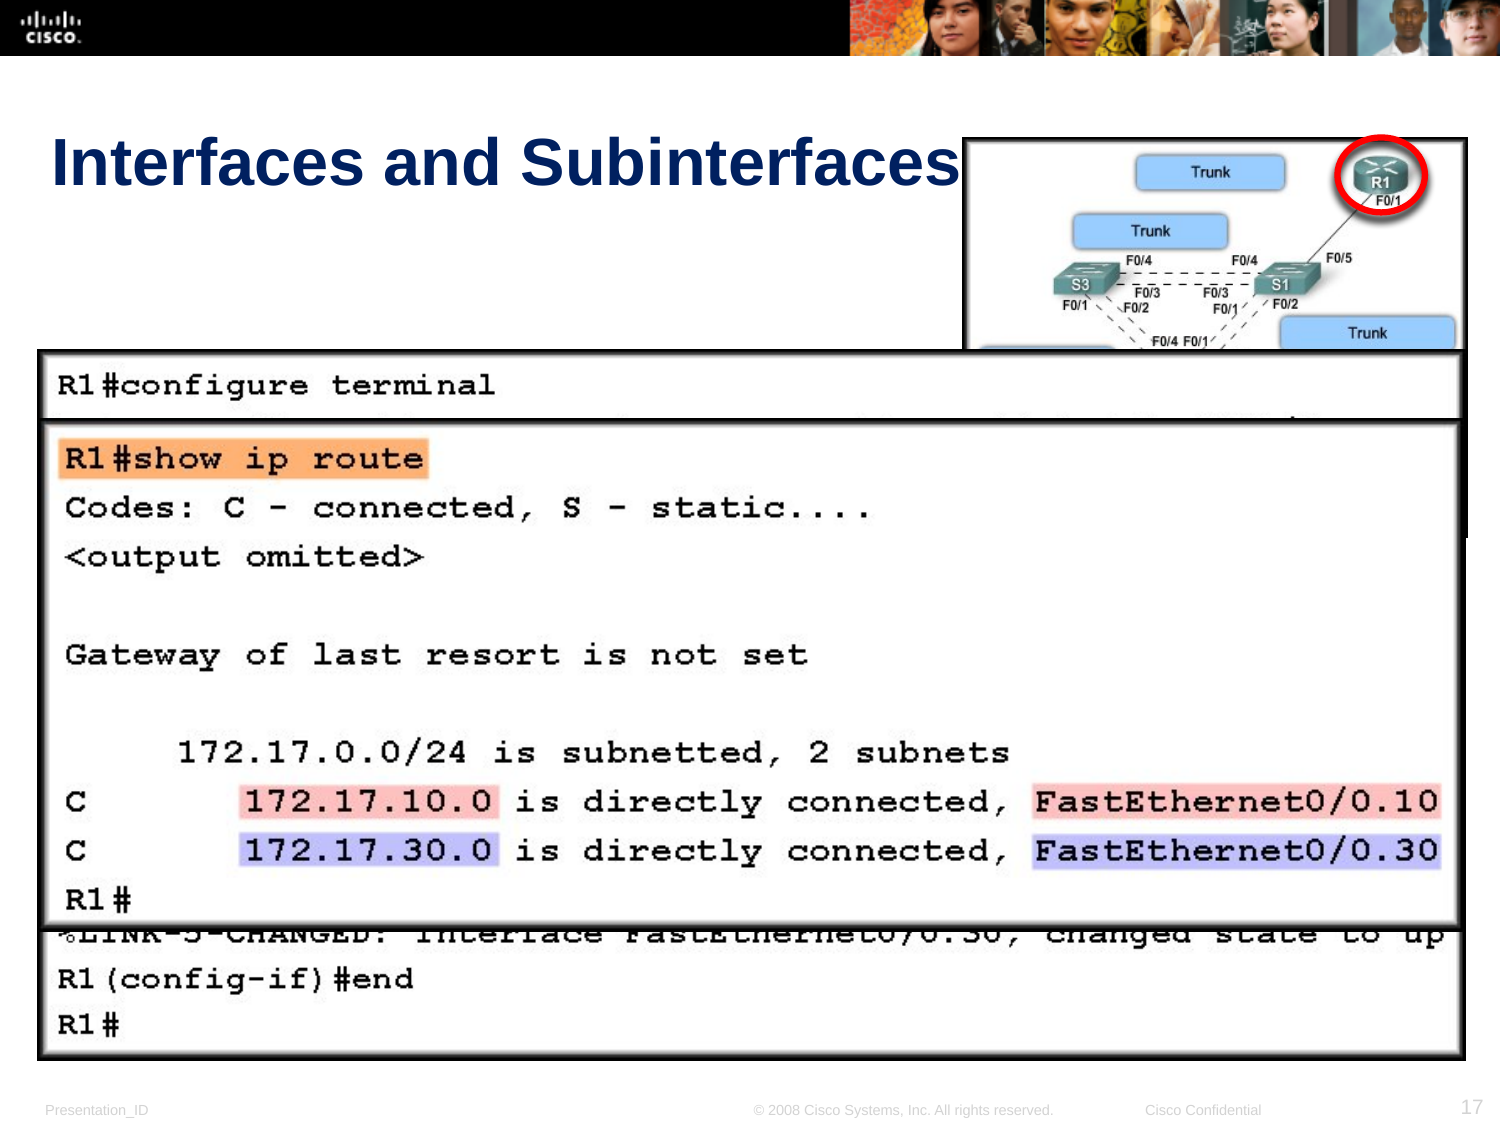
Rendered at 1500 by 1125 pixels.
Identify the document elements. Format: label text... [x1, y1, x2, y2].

picture [0, 0, 1500, 56]
title Interfaces and Subinterfaces [37, 68, 1374, 207]
picture [37, 137, 1469, 1062]
